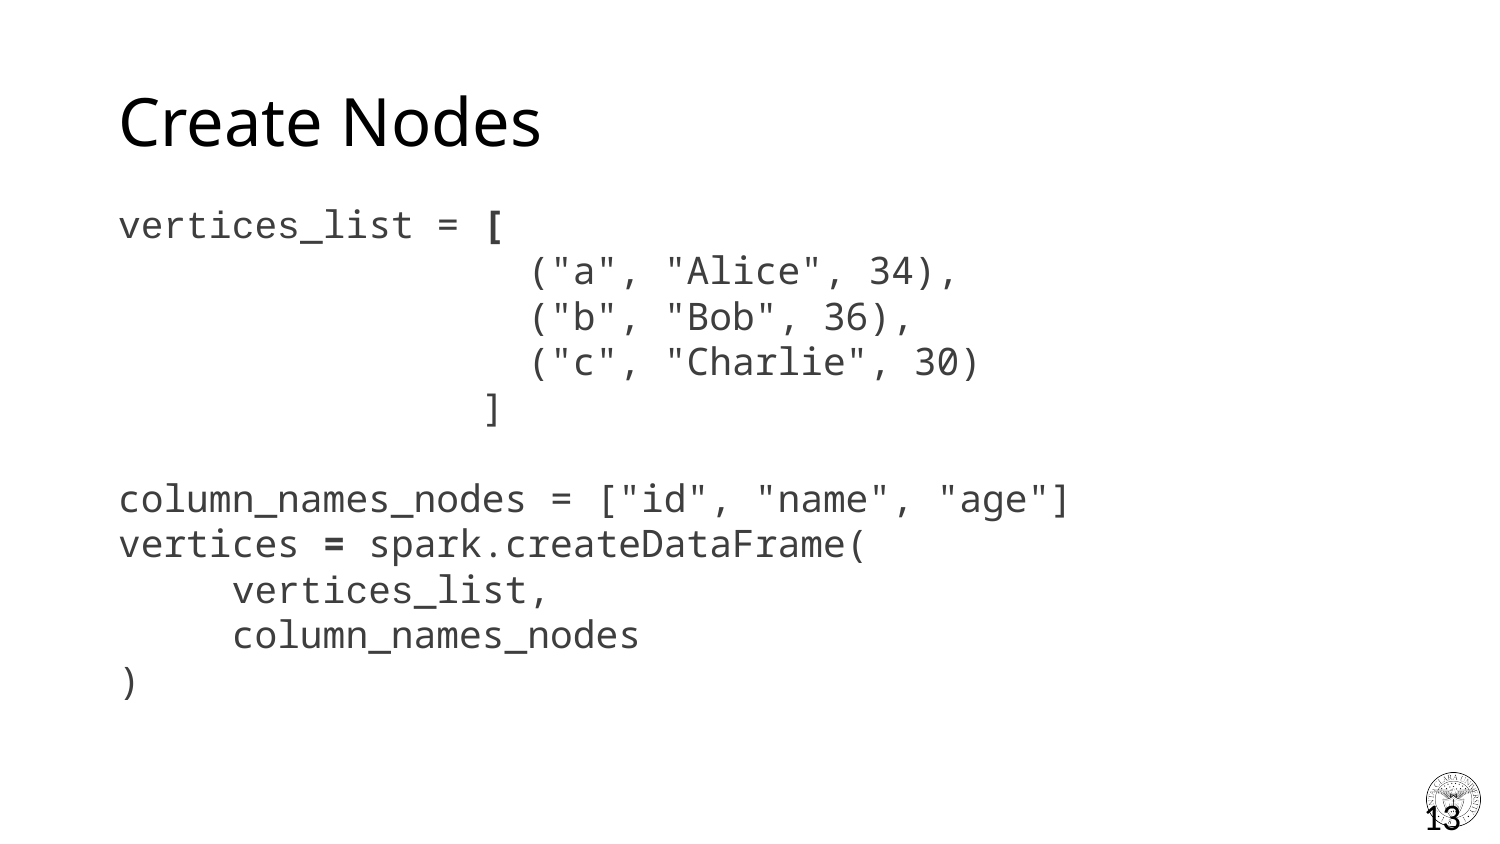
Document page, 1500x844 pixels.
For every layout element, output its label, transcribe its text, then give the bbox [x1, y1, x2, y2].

picture [1426, 772, 1481, 785]
title Create Nodes [103, 44, 1397, 169]
slide_number 13 [1408, 785, 1500, 830]
list vertices_list = [ ("a", "Alice", 34), ("b", "Bob", 36), ("c", "Charlie", 30) ] column_names_nodes = ["id", "name", "age"] vertices = spark.createDataFrame( vertices_list, column_names_nodes ) [103, 193, 1397, 760]
